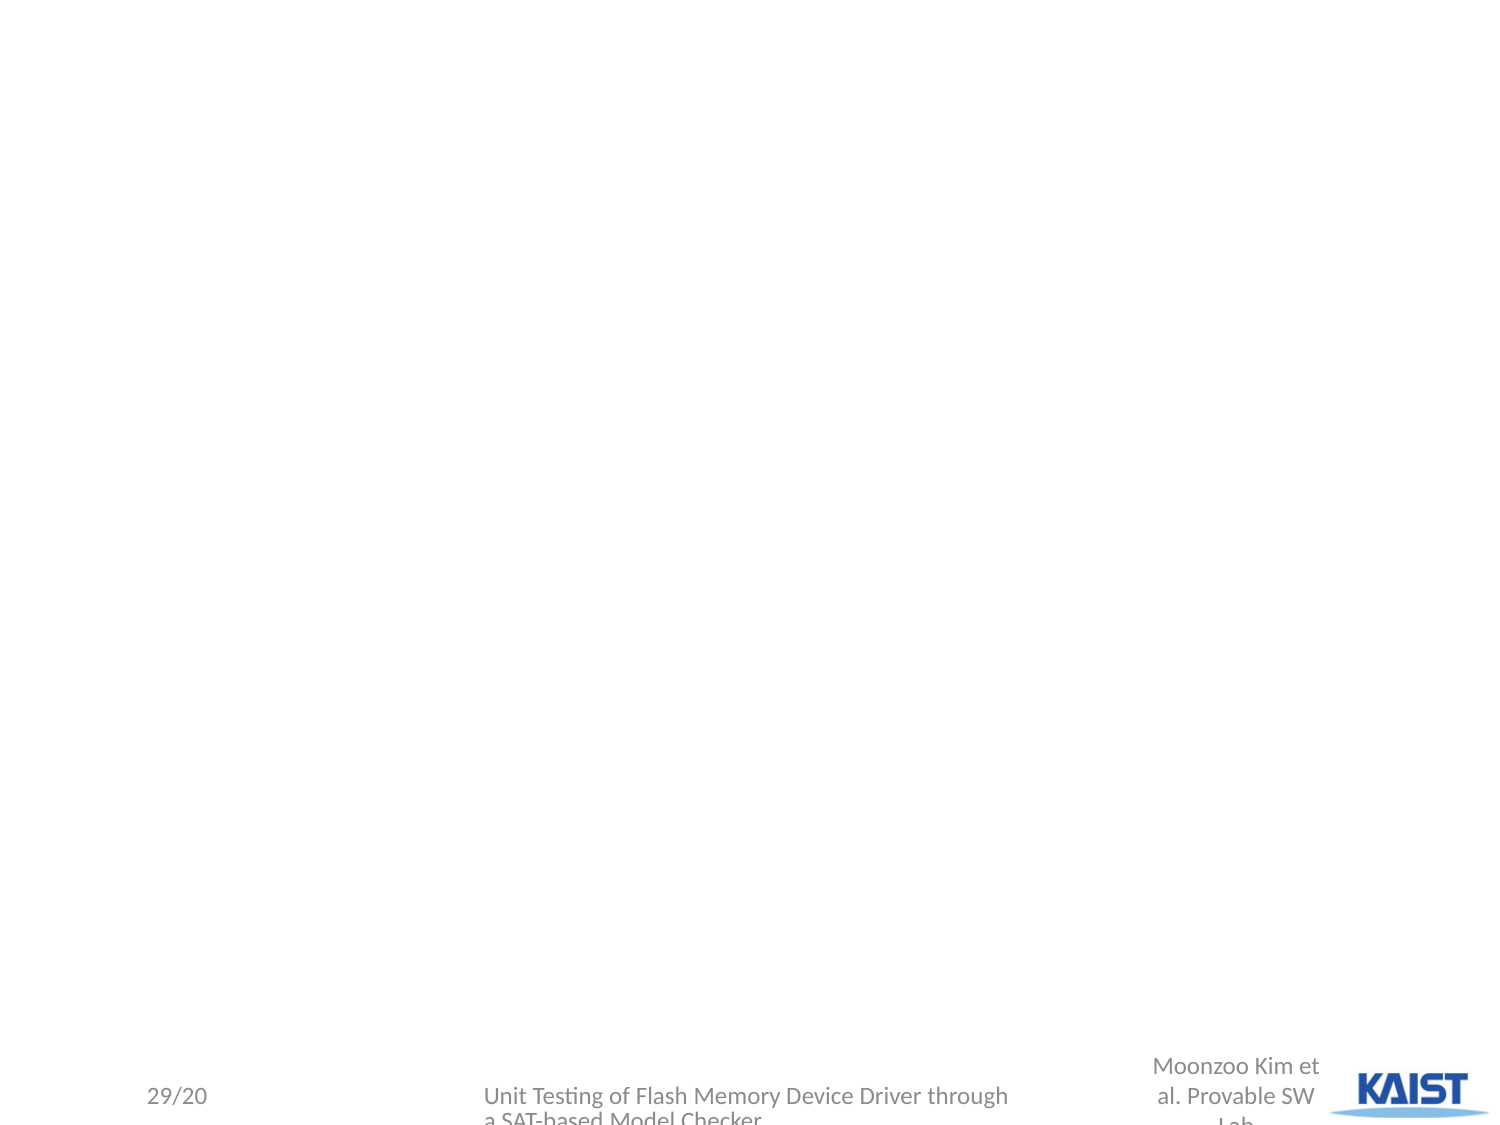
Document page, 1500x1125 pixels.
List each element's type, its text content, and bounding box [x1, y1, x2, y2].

picture [1348, 1069, 1492, 1122]
slide_number Moonzoo Kim et al. Provable SW Lab [1125, 1065, 1348, 1125]
footer Unit Testing of Flash Memory Device Driver through a SAT-based Model Checker [468, 1064, 1032, 1125]
slide_number 29/20 [75, 1065, 223, 1125]
